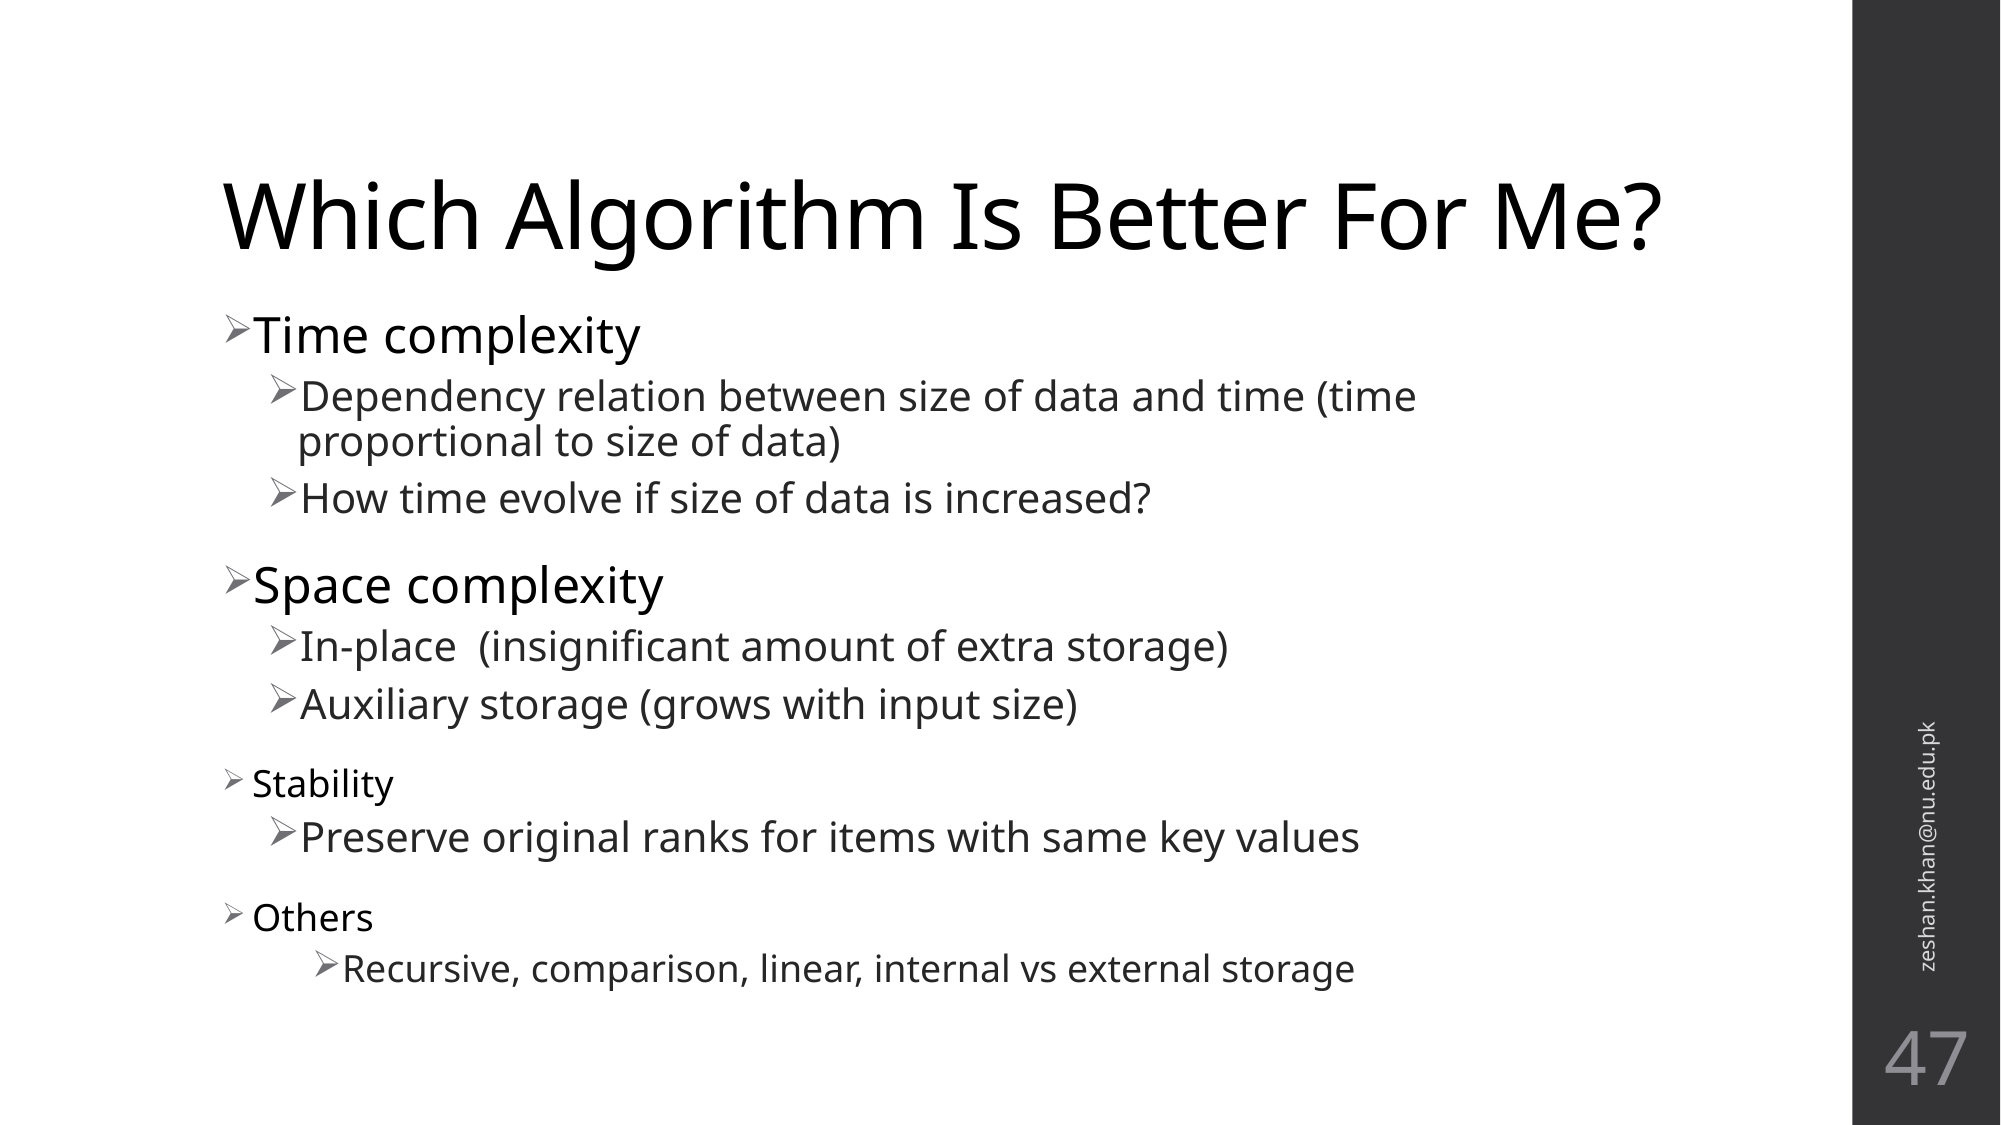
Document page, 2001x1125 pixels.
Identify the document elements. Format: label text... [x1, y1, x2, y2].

title Which Algorithm Is Better For Me? [206, 60, 1797, 278]
list Time complexity Dependency relation between size of data and time (time proportional to size of data) How time evolve if size of data is increased? Space complexity In-place (insignificant amount of extra storage) Auxiliary storage (grows with input size) Stability Preserve original ranks for items with same key values Others Recursive, comparison, linear, internal vs external storage [206, 299, 1617, 1014]
slide_number 47 [1852, 1012, 2000, 1110]
footer zeshan.khan@nu.edu.pk [1897, 400, 1958, 988]
